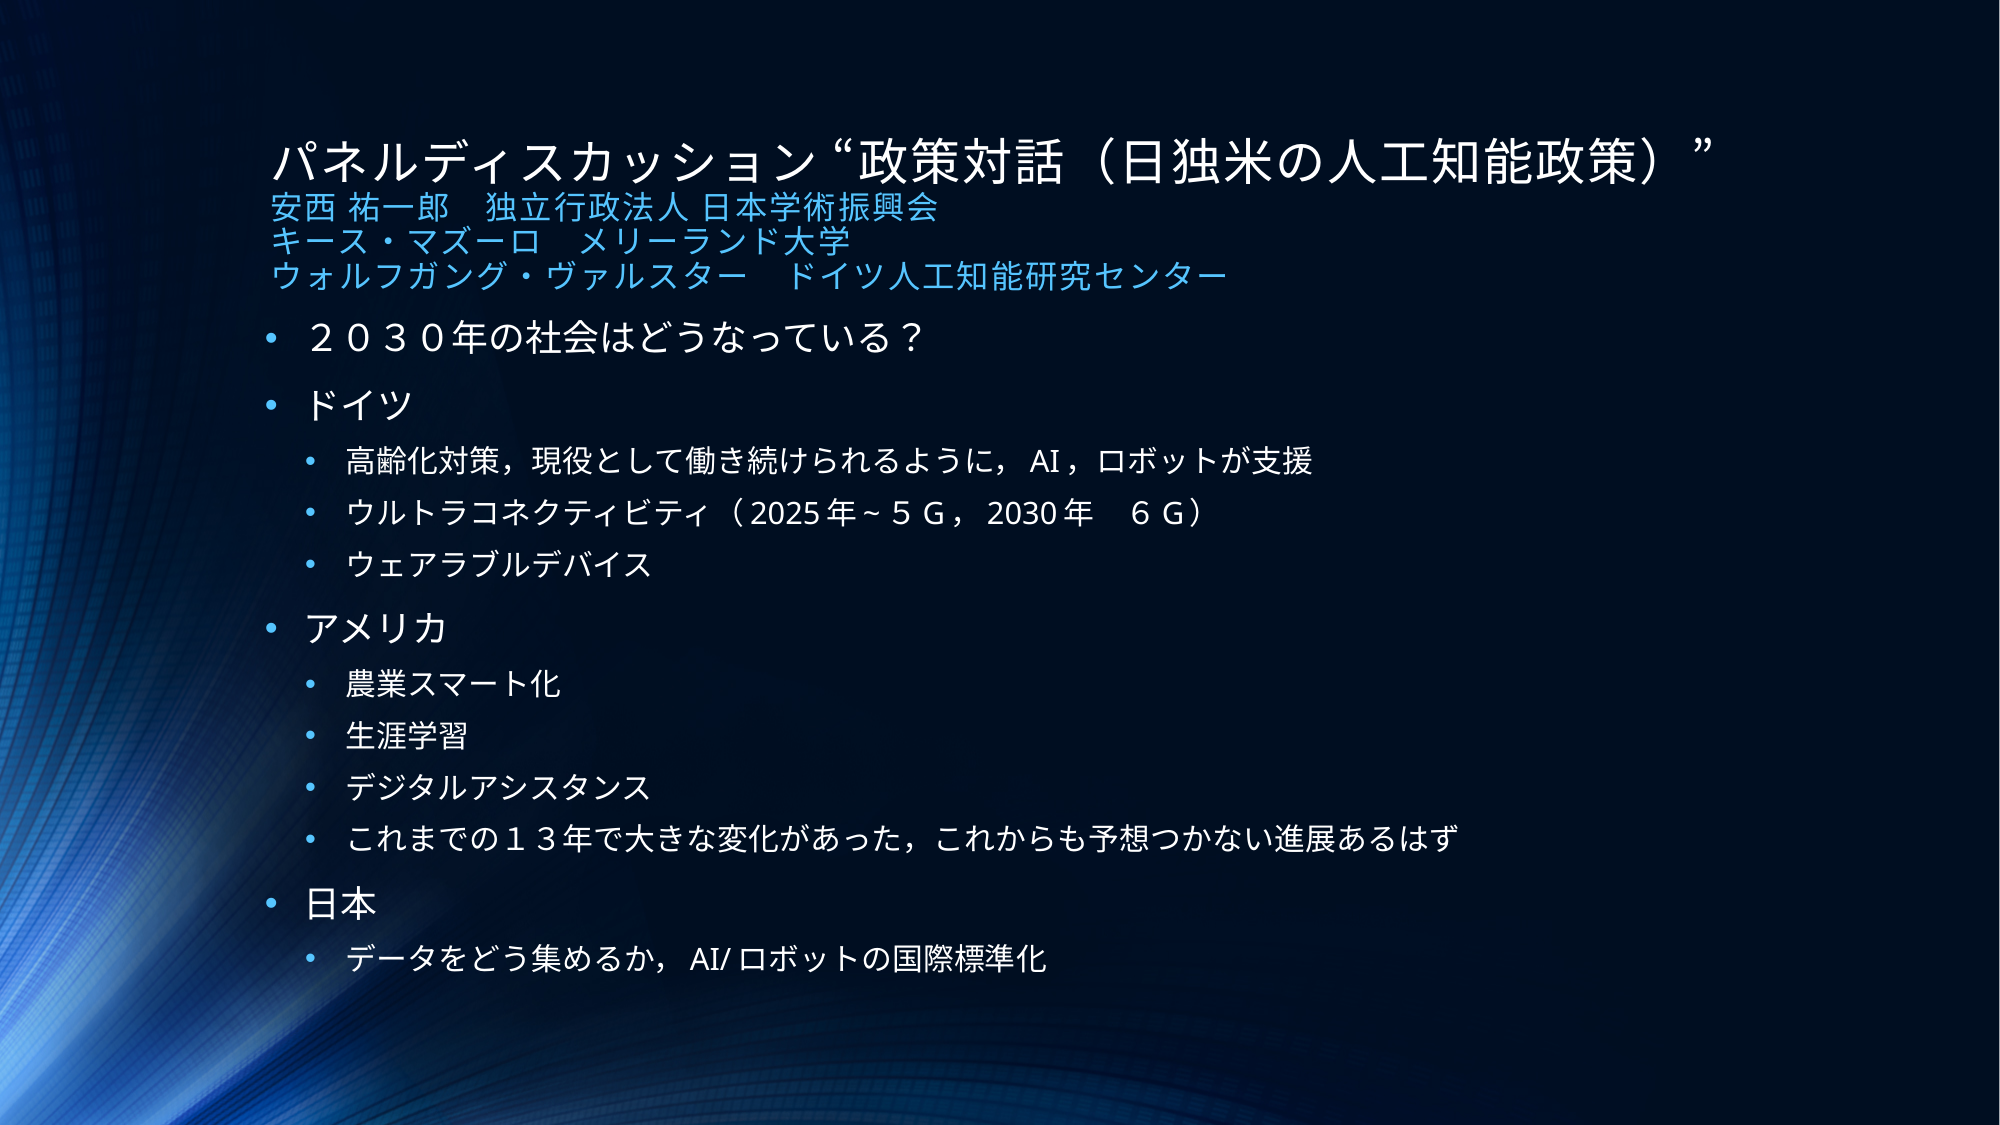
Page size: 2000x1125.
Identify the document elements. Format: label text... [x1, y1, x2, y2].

list ２０３０年の社会はどうなっている？ ドイツ 高齢化対策，現役として働き続けられるように，AI，ロボットが支援 ウルトラコネクティビティ（2025年~５G，2030年 ６G） ウェアラブルデバイス アメリカ 農業スマート化 生涯学習 デジタルアシスタンス これまでの１３年で大きな変化があった，これからも予想つかない進展あるはず 日本 データをどう集めるか，AI/ロボットの国際標準化 [249, 312, 1749, 988]
title パネルディスカッション “政策対話（日独米の人工知能政策）” 安西 祐一郎 独立行政法人 日本学術振興会 キース・マズーロ メリーランド大学 ウォルフガング・ヴァルスター ドイツ人工知能研究センター [255, 78, 1756, 304]
picture [0, 0, 2000, 1125]
